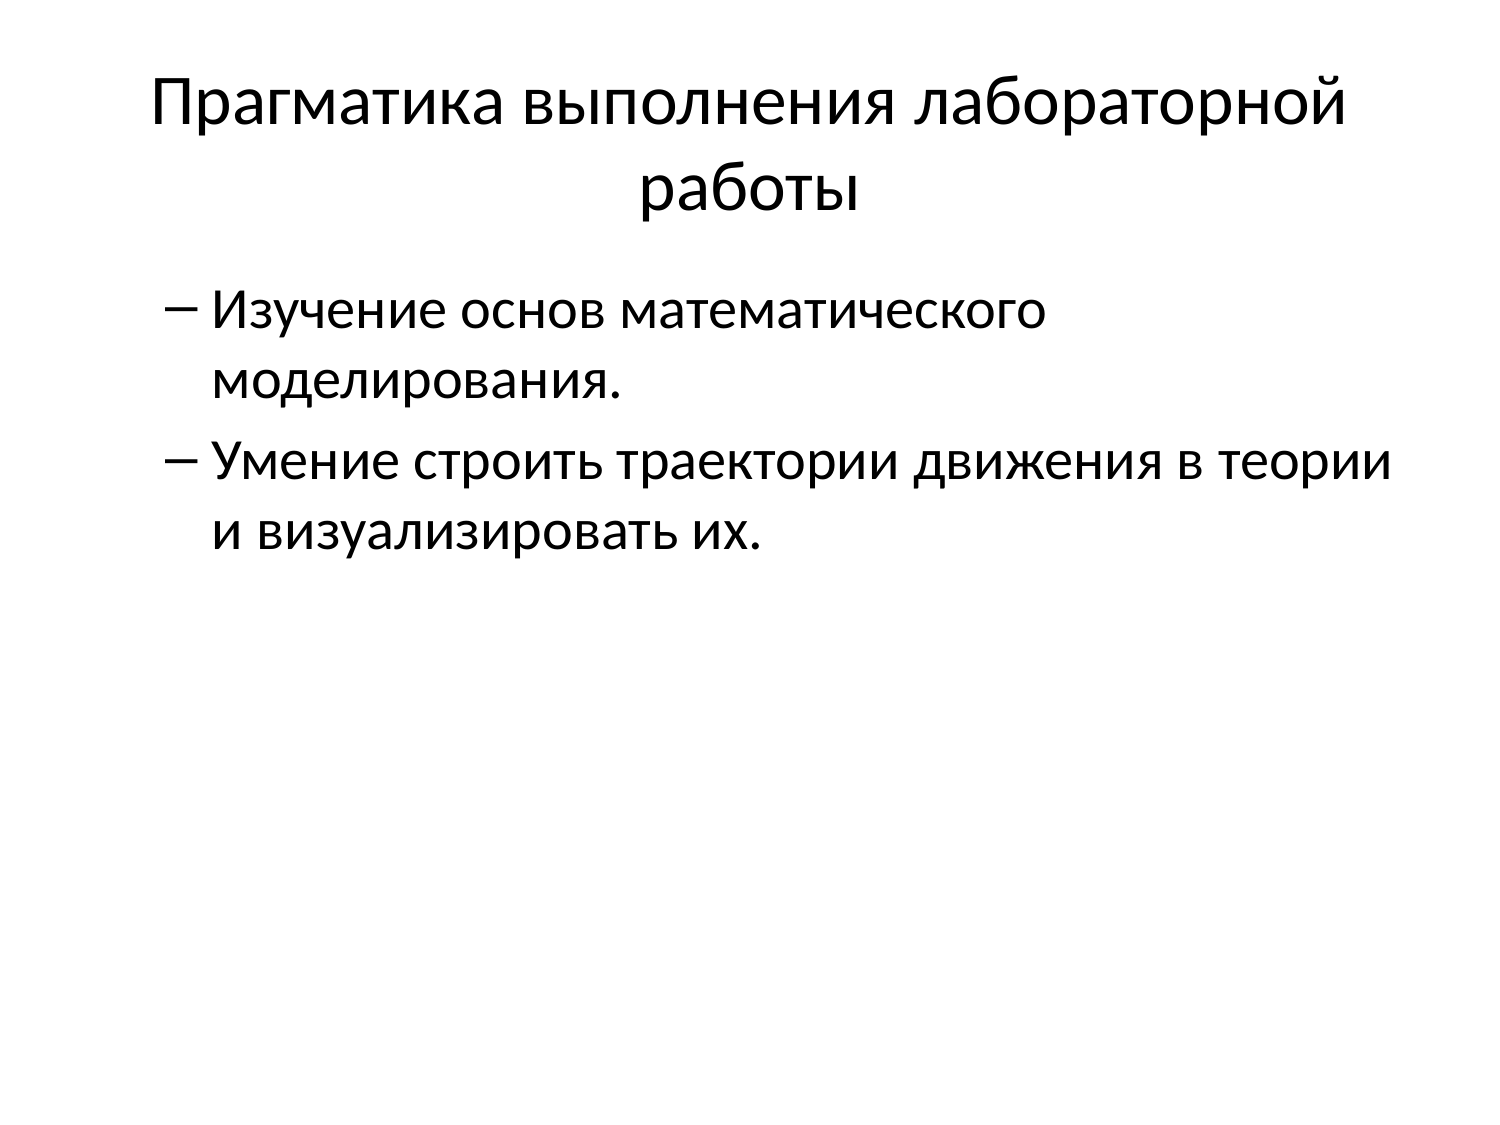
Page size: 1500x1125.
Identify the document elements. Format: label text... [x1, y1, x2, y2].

title Прагматика выполнения лабораторной работы [75, 45, 1425, 233]
list Изучение основ математического моделирования. Умение строить траектории движения в теории и визуализировать их. [75, 262, 1425, 1005]
